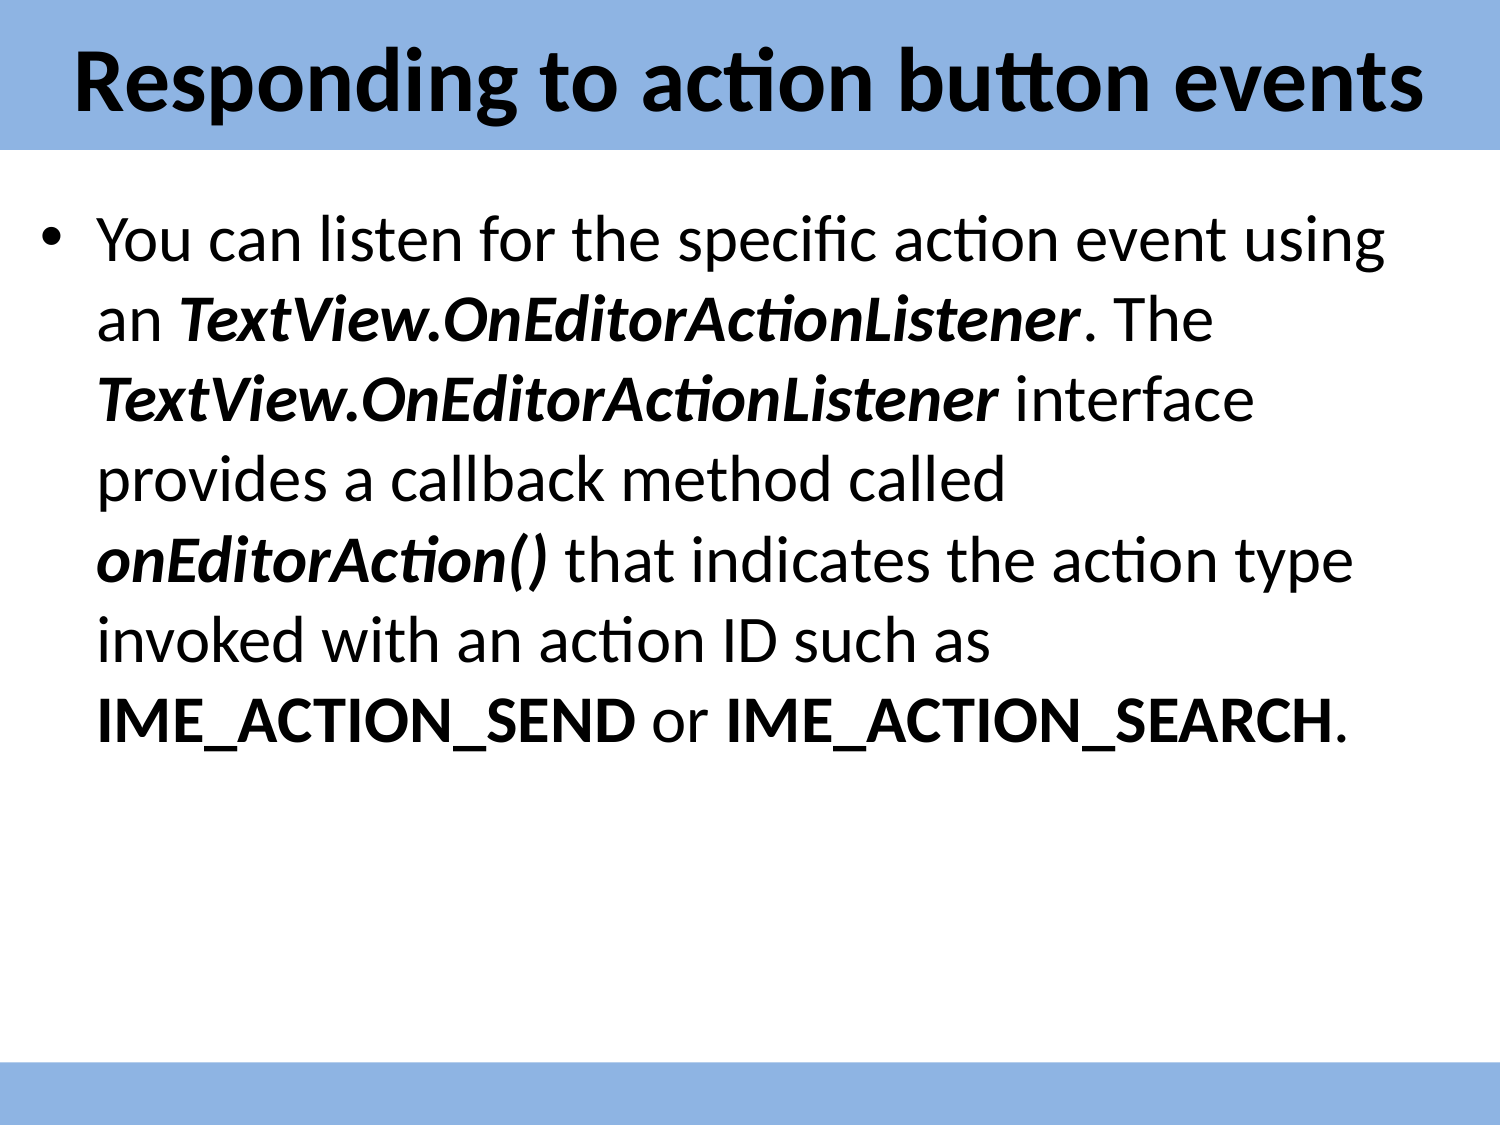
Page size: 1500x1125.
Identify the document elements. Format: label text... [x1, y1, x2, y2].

list You can listen for the specific action event using an TextView.OnEditorActionListener. The TextView.OnEditorActionListener interface provides a callback method called onEditorAction() that indicates the action type invoked with an action ID such as IME_ACTION_SEND or IME_ACTION_SEARCH. [24, 187, 1475, 1038]
text_box [0, 1060, 1500, 1125]
title Responding to action button events [0, 0, 1500, 150]
